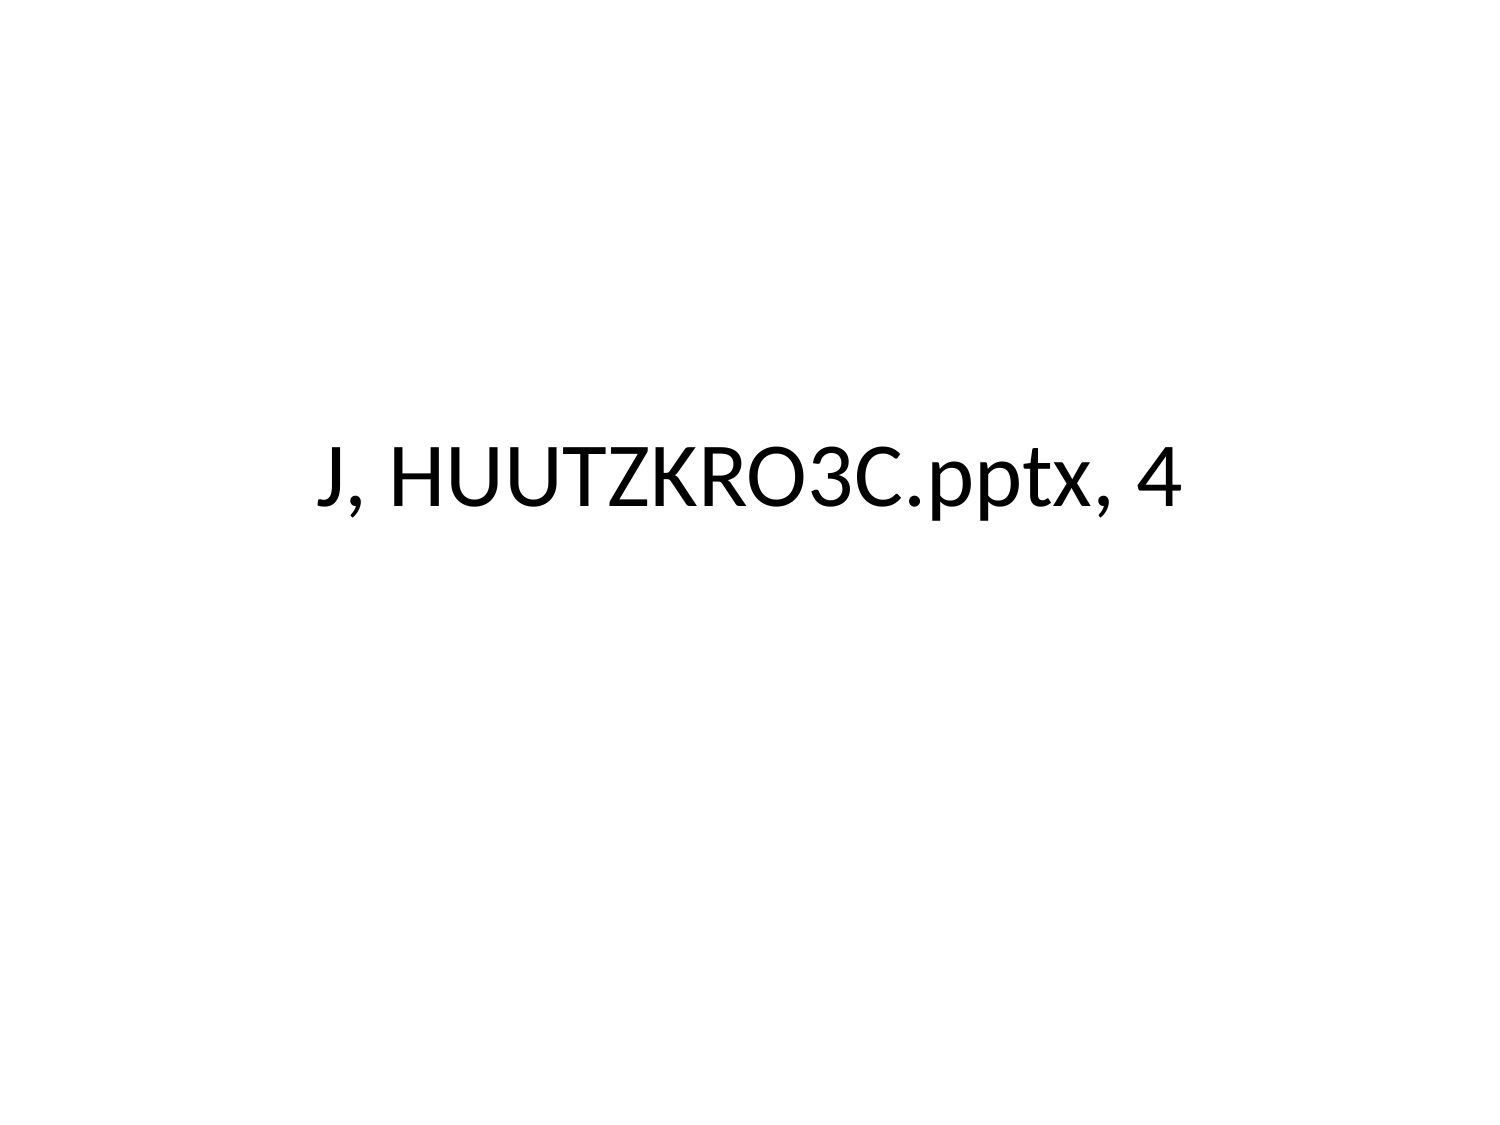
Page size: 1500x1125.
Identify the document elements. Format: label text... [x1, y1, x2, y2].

title J, HUUTZKRO3C.pptx, 4 [112, 349, 1388, 591]
